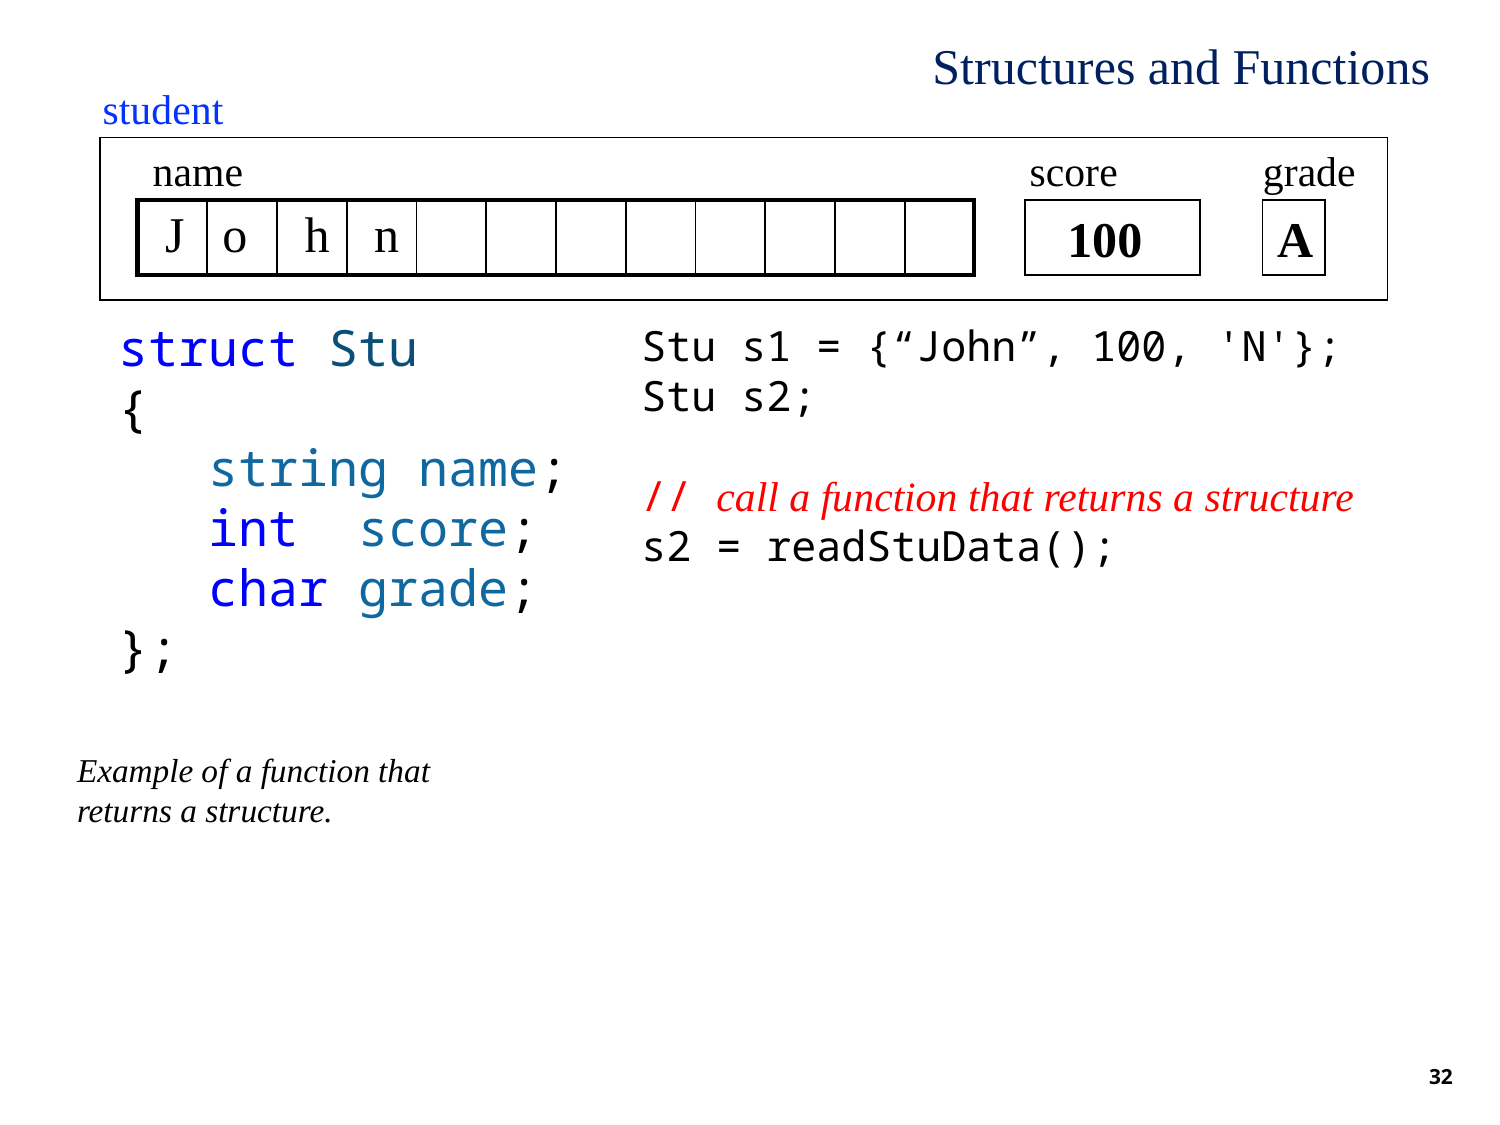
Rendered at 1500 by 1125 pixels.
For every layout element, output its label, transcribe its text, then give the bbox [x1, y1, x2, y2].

slide_number 32 [1155, 1024, 1468, 1100]
text_box Stu s1 = {“John”, 100, 'N'}; Stu s2; // call a function that returns a structure s2 = readStuData(); [626, 312, 1370, 628]
text_box Example of a function that returns a structure. [62, 741, 513, 837]
text_box Structures and Functions [917, 27, 1468, 102]
text_box struct Stu { string name; int score; char grade; }; [103, 309, 584, 684]
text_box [87, 74, 1388, 301]
